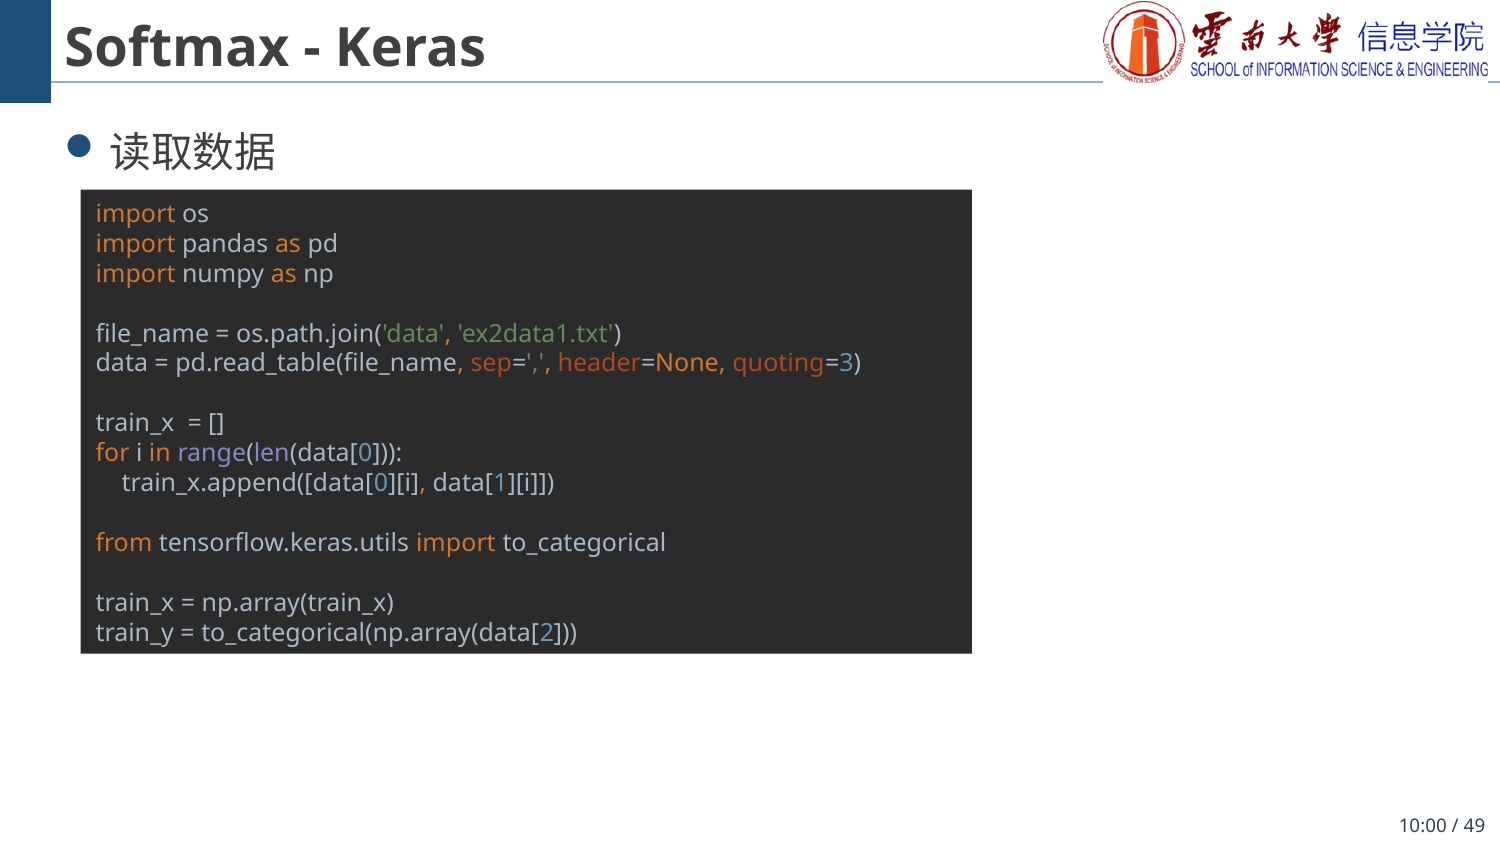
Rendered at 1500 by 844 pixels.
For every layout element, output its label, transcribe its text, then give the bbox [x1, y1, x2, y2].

text_box import os import pandas as pd import numpy as np file_name = os.path.join('data', 'ex2data1.txt') data = pd.read_table(file_name, sep=',', header=None, quoting=3) train_x = [] for i in range(len(data[0])): train_x.append([data[0][i], data[1][i]]) from tensorflow.keras.utils import to_categorical train_x = np.array(train_x) train_y = to_categorical(np.array(data[2])) [80, 189, 972, 654]
title Softmax - Keras [49, 10, 886, 85]
list 读取数据 [49, 108, 1448, 785]
picture [1103, 1, 1488, 83]
